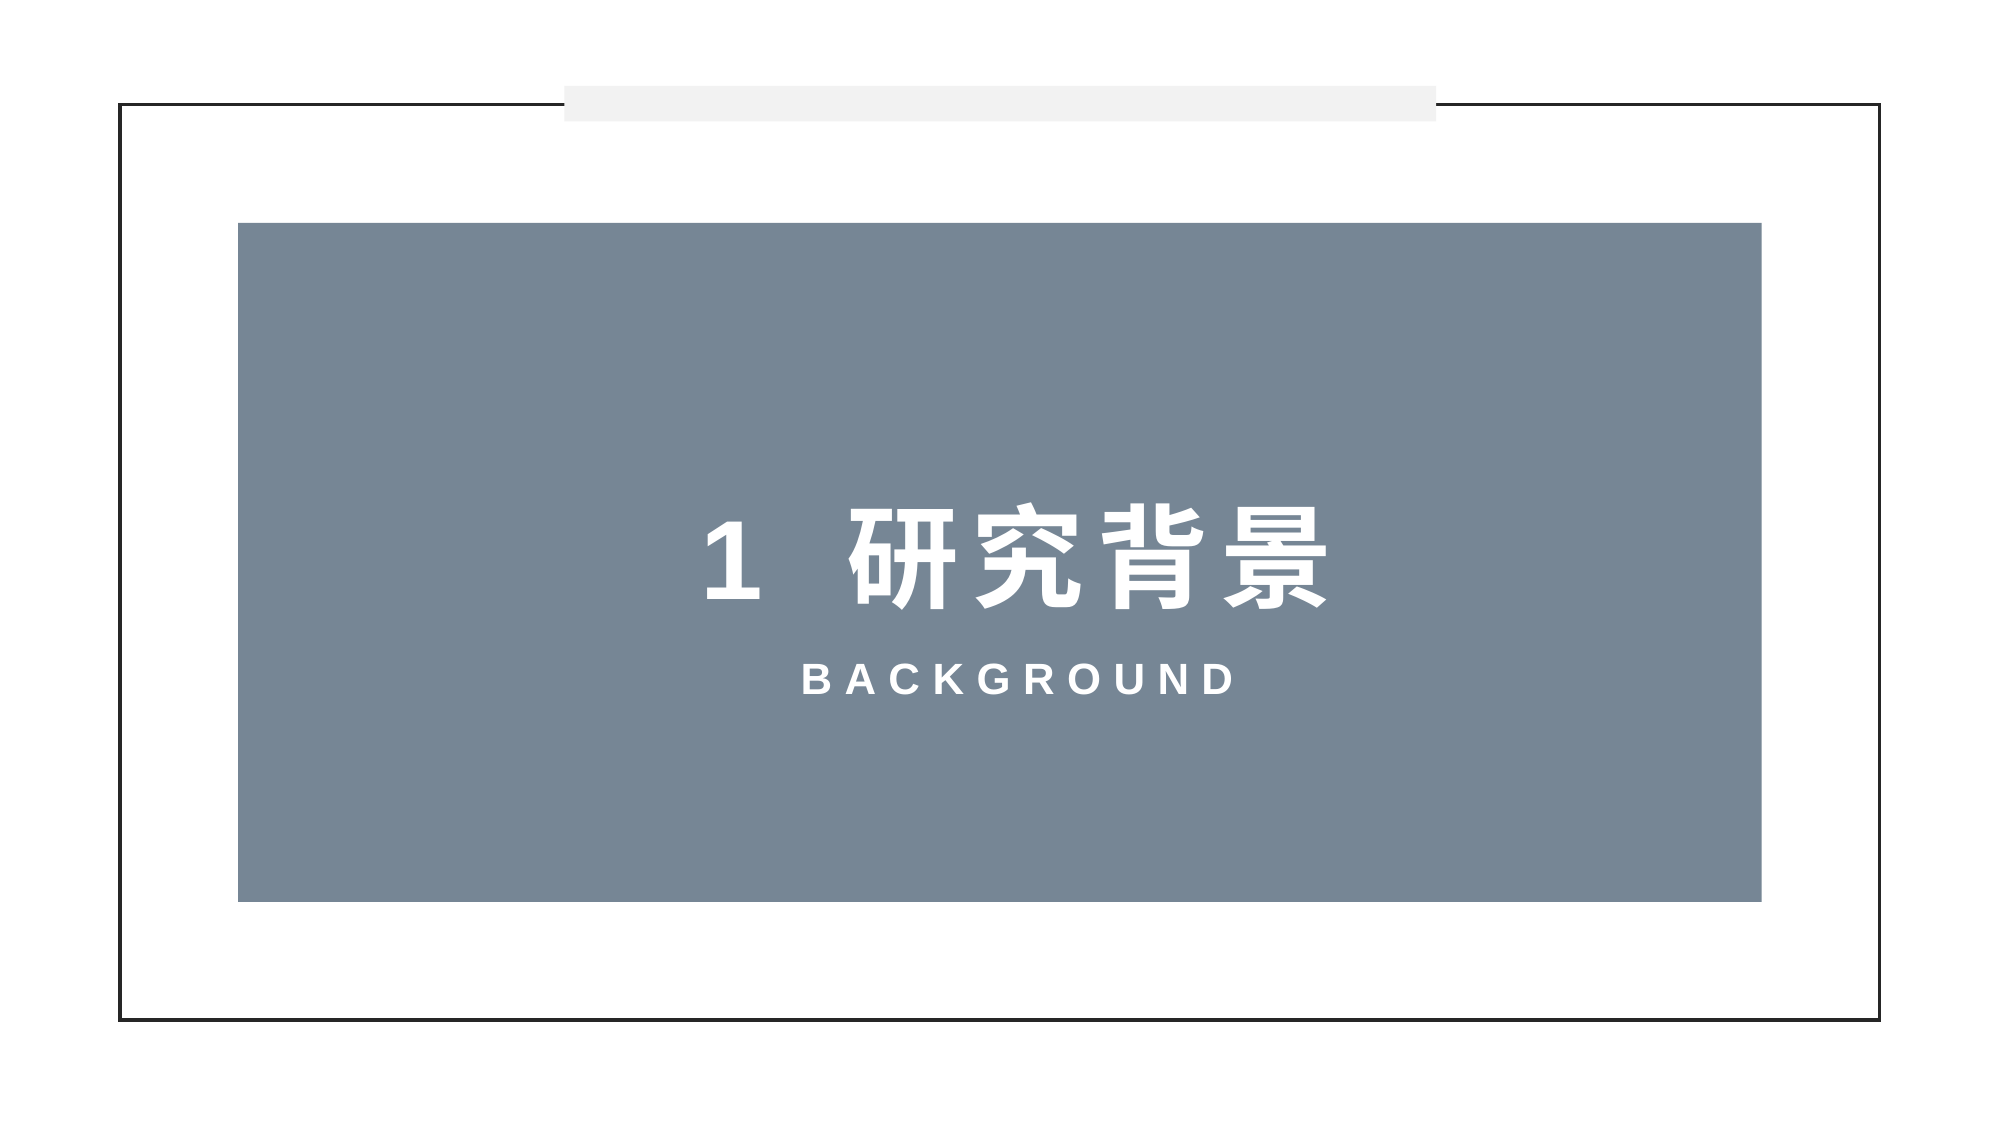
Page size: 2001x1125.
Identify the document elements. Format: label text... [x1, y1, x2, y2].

text_box BACKGROUND [706, 642, 1328, 711]
title 1 研究背景 [533, 470, 1501, 639]
